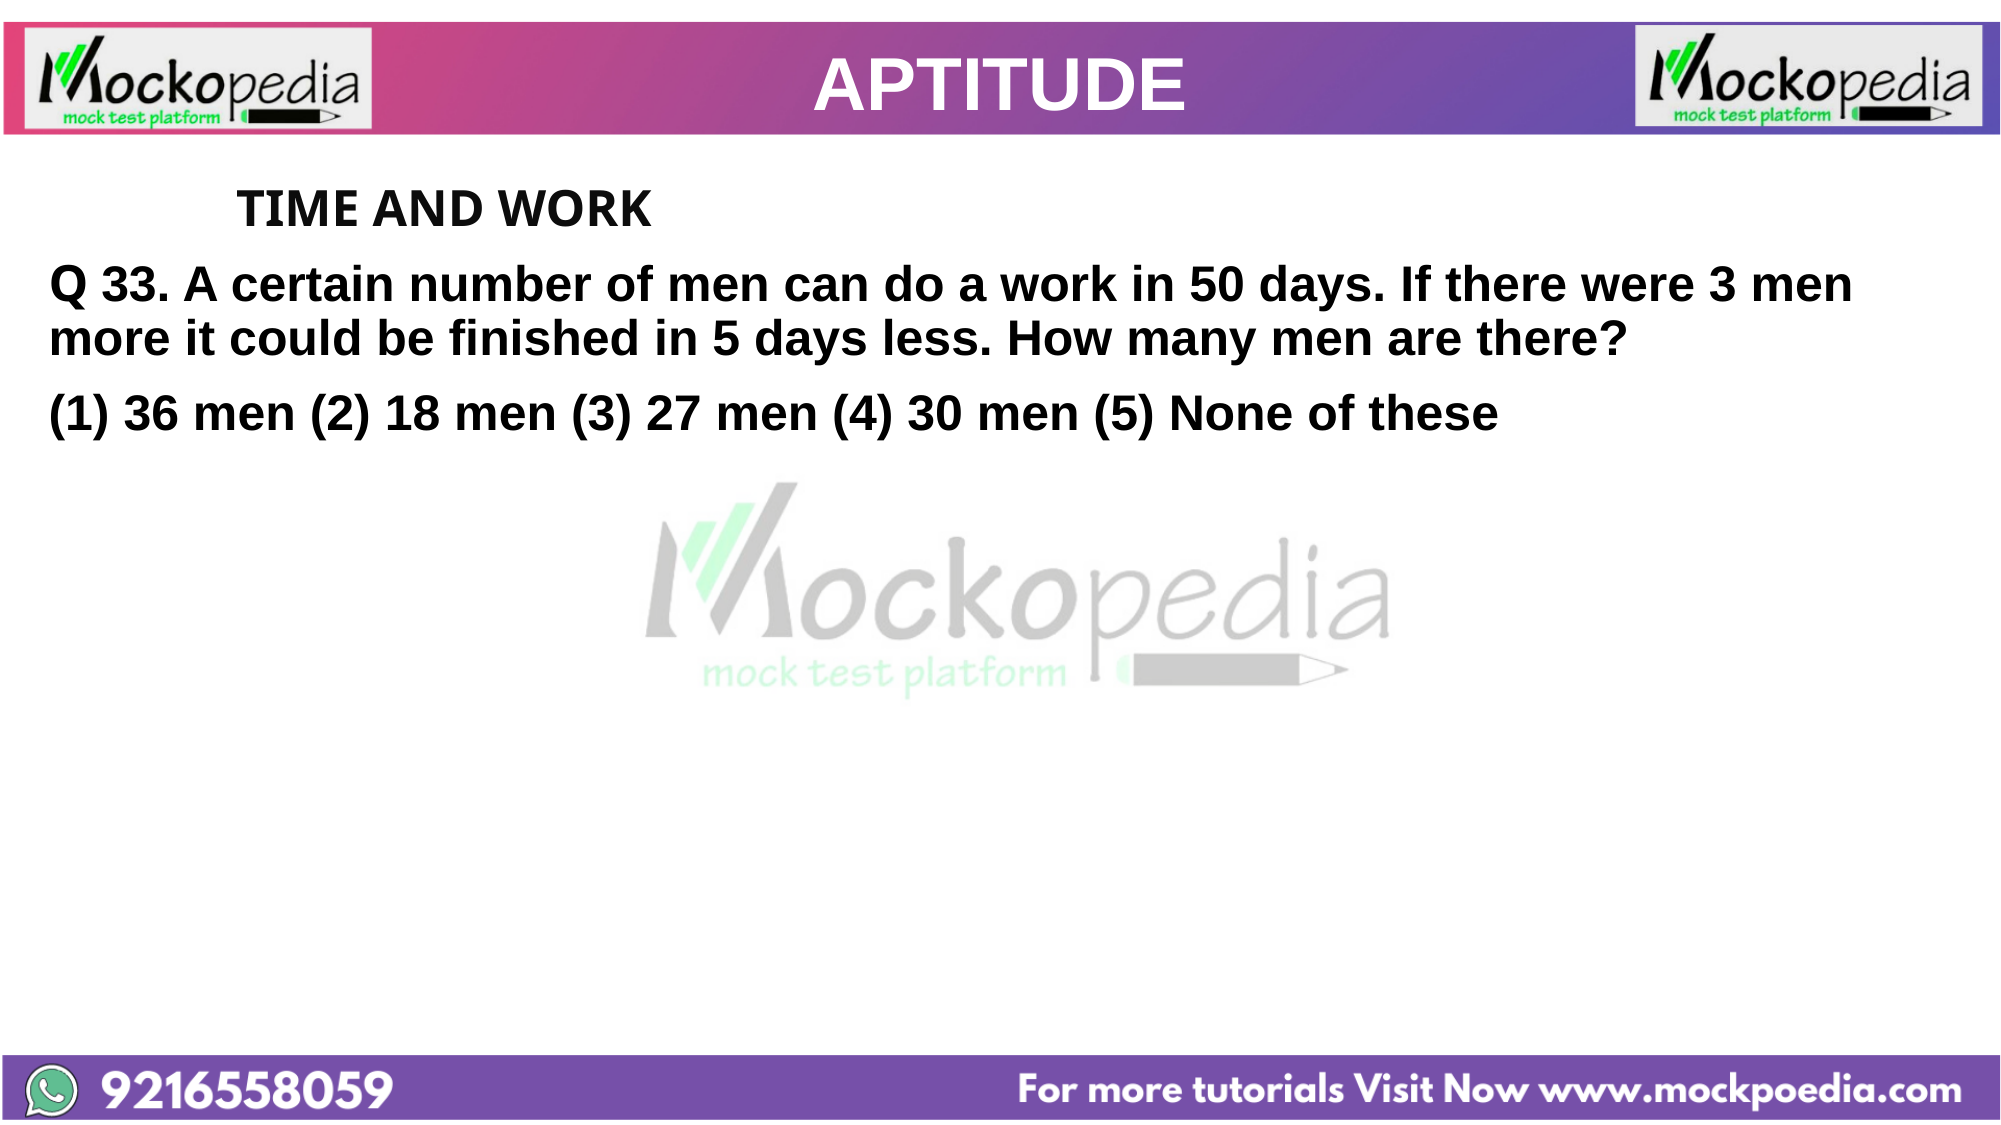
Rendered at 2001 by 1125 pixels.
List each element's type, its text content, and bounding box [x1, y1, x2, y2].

list TIME AND WORK Q 33. A certain number of men can do a work in 50 days. If there were 3 men more it could be finished in 5 days less. How many men are there? (1) 36 men (2) 18 men (3) 27 men (4) 30 men (5) None of these [33, 175, 1959, 1053]
picture [0, 0, 2001, 1125]
title APTITUDE [41, 31, 1959, 142]
